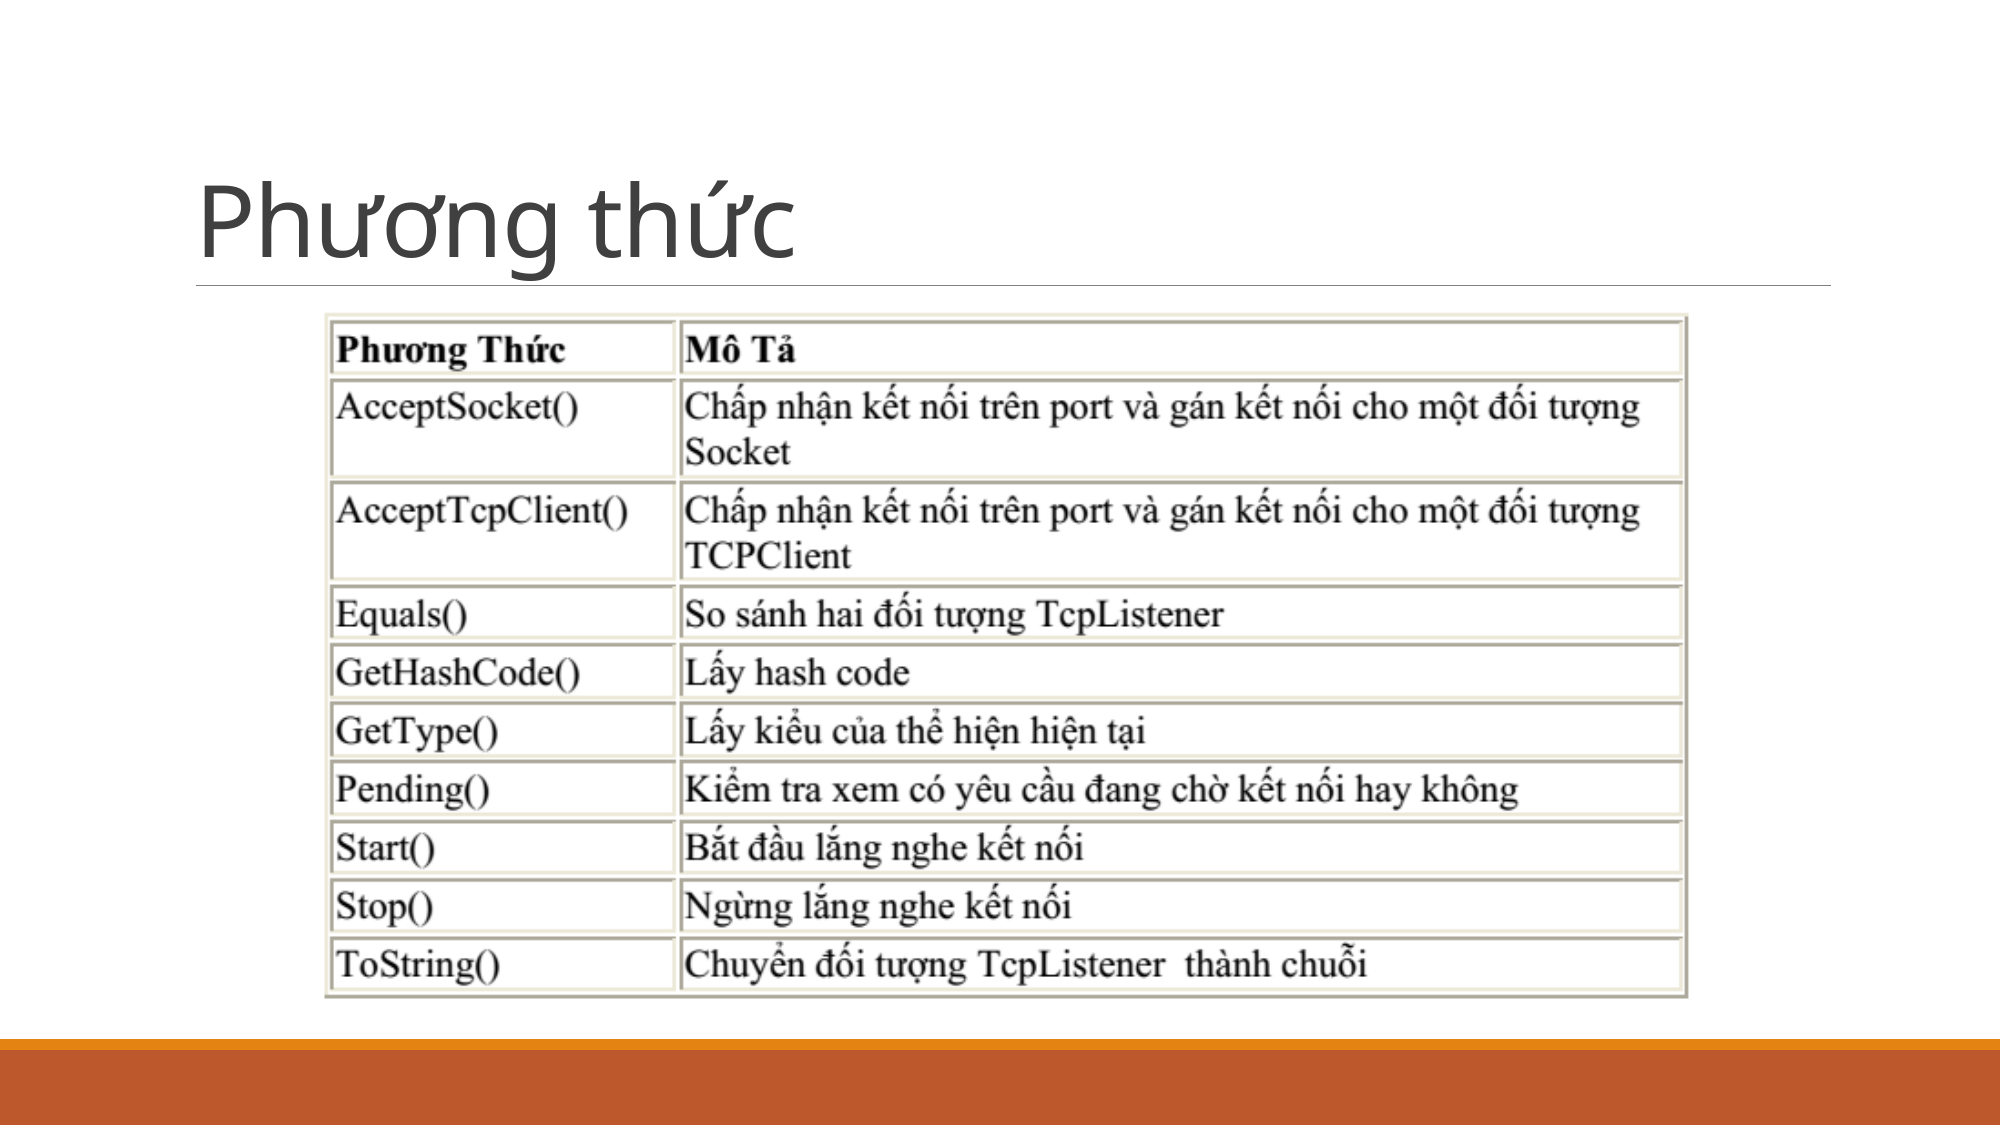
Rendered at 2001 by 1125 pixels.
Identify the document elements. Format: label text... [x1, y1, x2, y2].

title Phương thức [180, 47, 1830, 285]
picture [313, 306, 1697, 1009]
